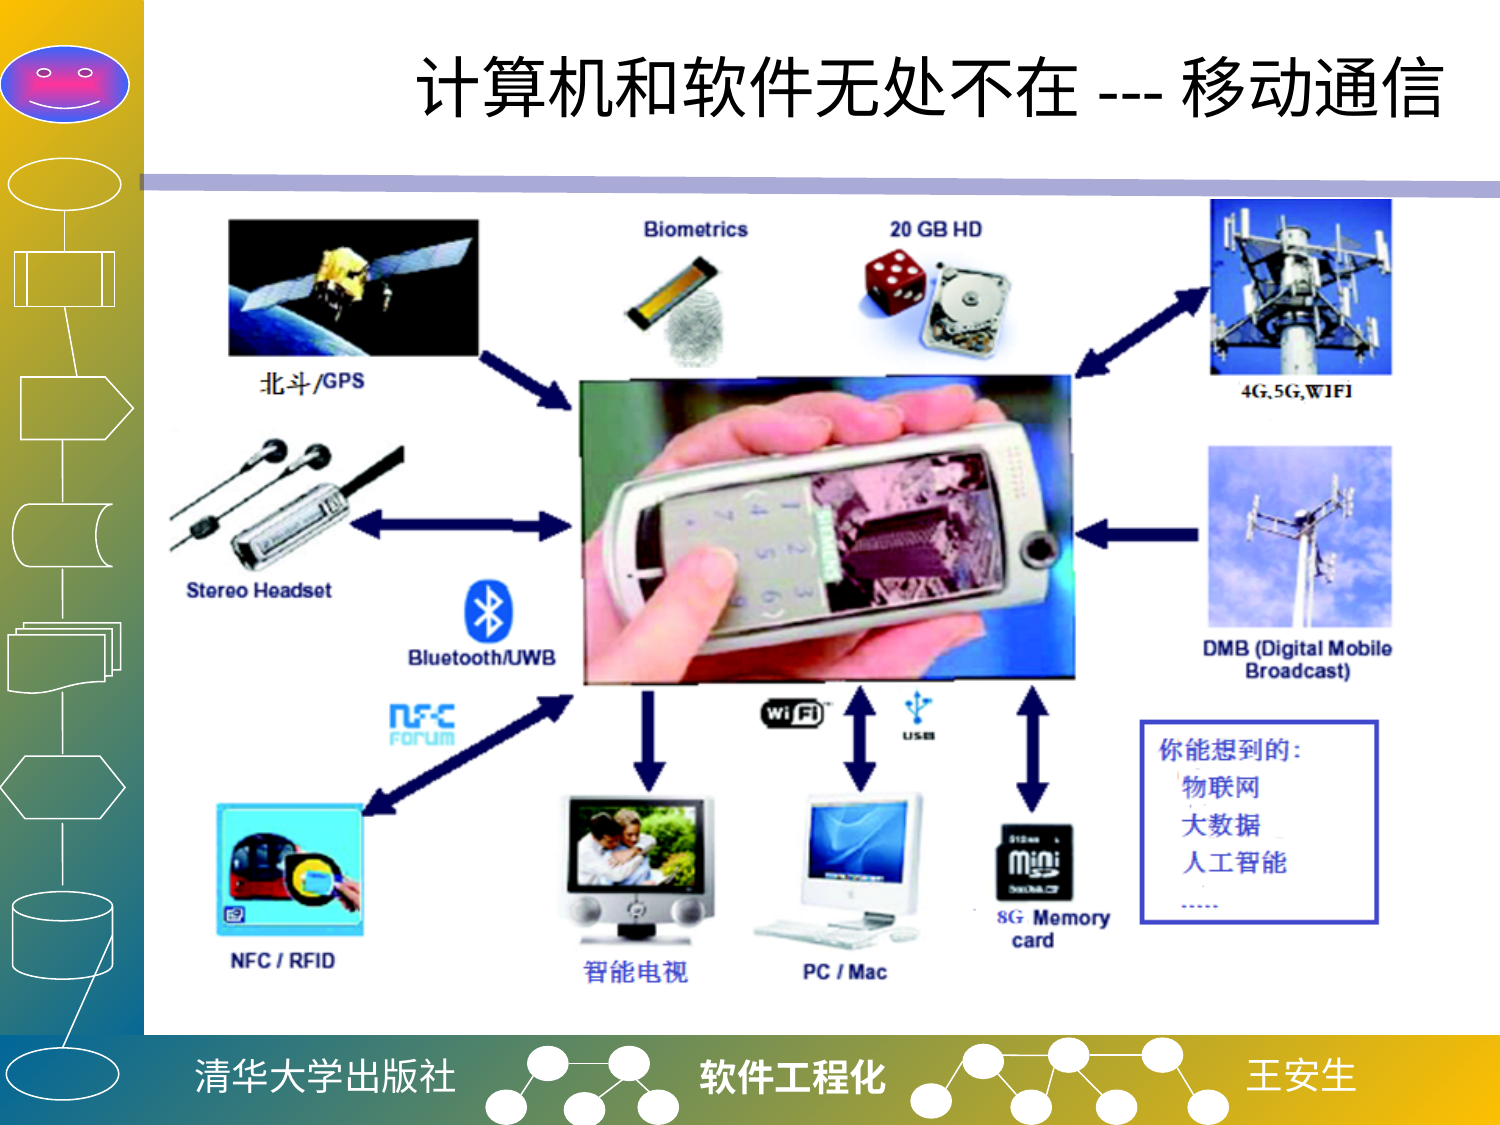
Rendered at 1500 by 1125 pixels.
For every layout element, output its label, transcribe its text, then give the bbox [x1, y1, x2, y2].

picture [166, 198, 1399, 1000]
title 计算机和软件无处不在---移动通信 [187, 24, 1463, 147]
